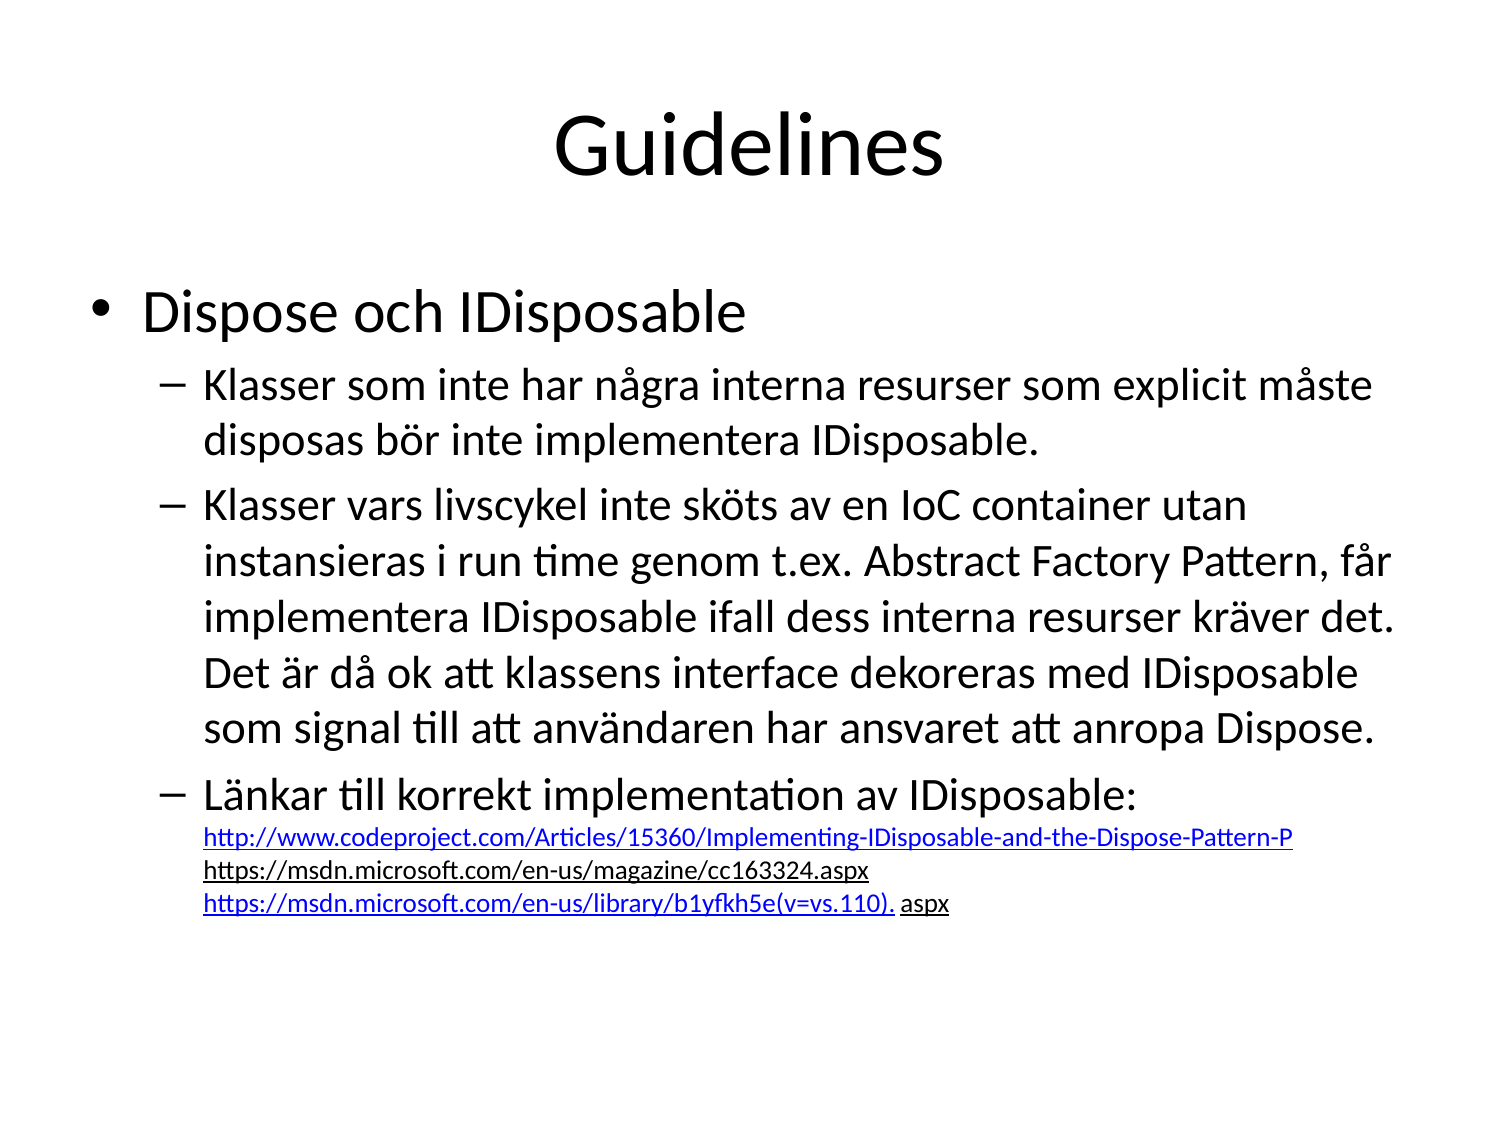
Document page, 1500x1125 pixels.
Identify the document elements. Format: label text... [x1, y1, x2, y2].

title Guidelines [75, 45, 1425, 233]
list Dispose och IDisposable Klasser som inte har några interna resurser som explicit måste disposas bör inte implementera IDisposable. Klasser vars livscykel inte sköts av en IoC container utan instansieras i run time genom t.ex. Abstract Factory Pattern, får implementera IDisposable ifall dess interna resurser kräver det. Det är då ok att klassens interface dekoreras med IDisposable som signal till att användaren har ansvaret att anropa Dispose. Länkar till korrekt implementation av IDisposable: http://www.codeproject.com/Articles/15360/Implementing-IDisposable-and-the-Dispose-Pattern-P https://msdn.microsoft.com/en-us/magazine/cc163324.aspx https://msdn.microsoft.com/en-us/library/b1yfkh5e(v=vs.110).aspx [75, 262, 1425, 1005]
